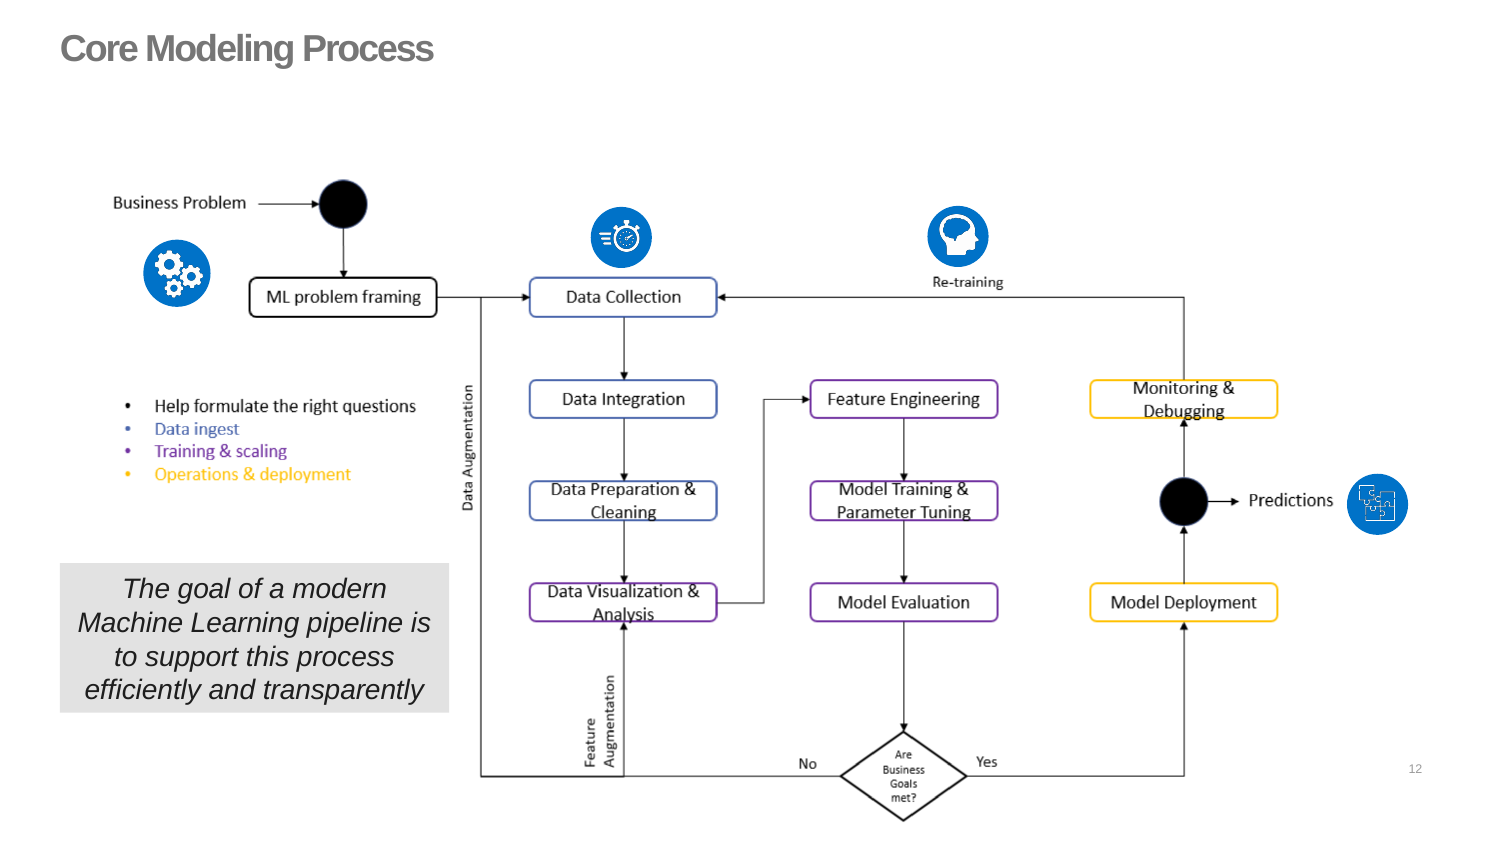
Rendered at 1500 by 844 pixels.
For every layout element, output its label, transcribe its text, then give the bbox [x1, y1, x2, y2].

title Core Modeling Process [59, 28, 1354, 192]
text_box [96, 179, 1409, 829]
text_box The goal of a modern Machine Learning pipeline is to support this process efficiently and transparently [59, 563, 91, 713]
